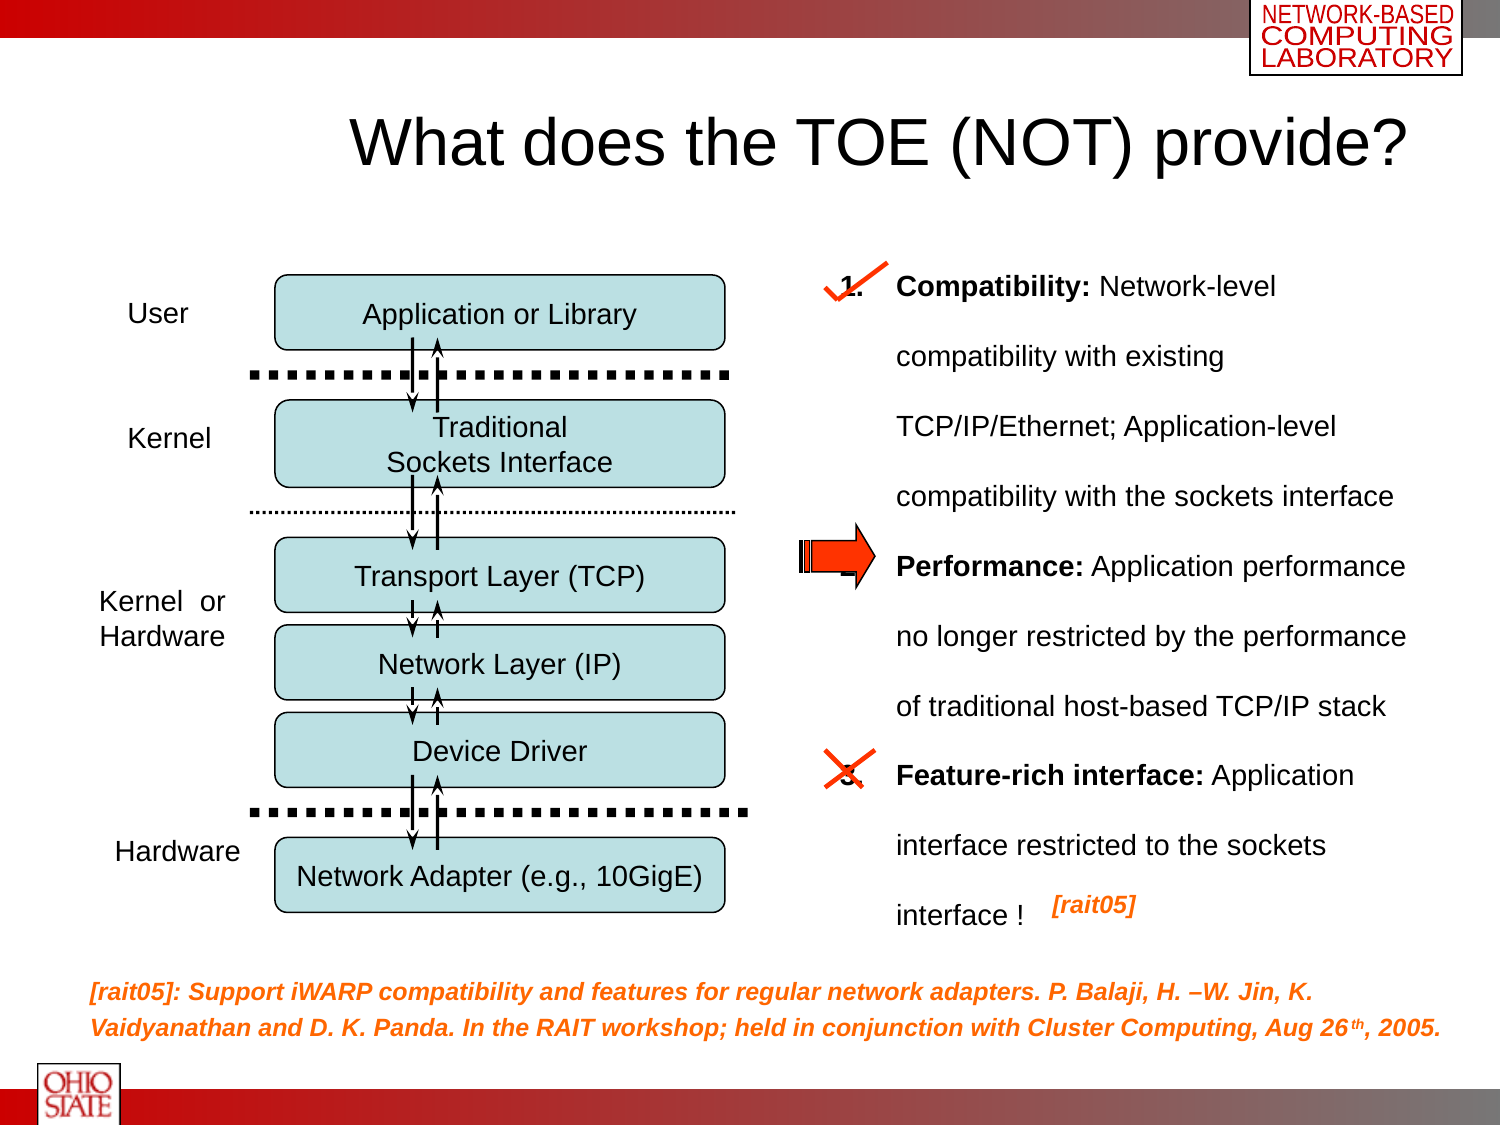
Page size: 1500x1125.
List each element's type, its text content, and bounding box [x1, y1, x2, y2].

text_box [804, 540, 810, 572]
text_box Transport Layer (TCP) [274, 537, 725, 613]
text_box [431, 687, 444, 709]
text_box Hardware [99, 824, 263, 875]
text_box Network Adapter (e.g., 10GigE) [274, 837, 725, 913]
text_box [406, 704, 419, 725]
text_box User [112, 287, 213, 338]
text_box [799, 540, 803, 572]
text_box [406, 829, 419, 850]
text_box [824, 262, 888, 301]
text_box Device Driver [274, 712, 725, 788]
text_box [406, 529, 419, 550]
picture [37, 1063, 121, 1125]
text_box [824, 749, 876, 788]
text_box [811, 524, 875, 588]
text_box Traditional Sockets Interface [274, 399, 725, 488]
text_box [431, 337, 444, 359]
text_box Compatibility: Network-level compatibility with existing TCP/IP/Ethernet; Application-level compatibility with the sockets interface Performance: Application performance no longer restricted by the performance of traditional host-based TCP/IP stack Feature-rich interface: Application interface restricted to the sockets interface ! [825, 224, 1450, 939]
text_box [431, 474, 444, 496]
text_box Network Layer (IP) [274, 624, 725, 700]
text_box Kernel or Hardware [75, 574, 250, 660]
text_box [406, 616, 419, 638]
text_box [rait05]: Support iWARP compatibility and features for regular network adapters. P. Balaji, H. –W. Jin, K. Vaidyanathan and D. K. Panda. In the RAIT workshop; held in conjunction with Cluster Computing, Aug 26th, 2005. [75, 962, 1475, 1049]
text_box [431, 600, 444, 621]
text_box Application or Library [274, 274, 725, 350]
text_box [431, 774, 444, 796]
text_box [rait05] [1037, 874, 1163, 926]
text_box [406, 391, 419, 413]
text_box Kernel [112, 412, 238, 463]
title What does the TOE (NOT) provide? [75, 45, 1425, 233]
